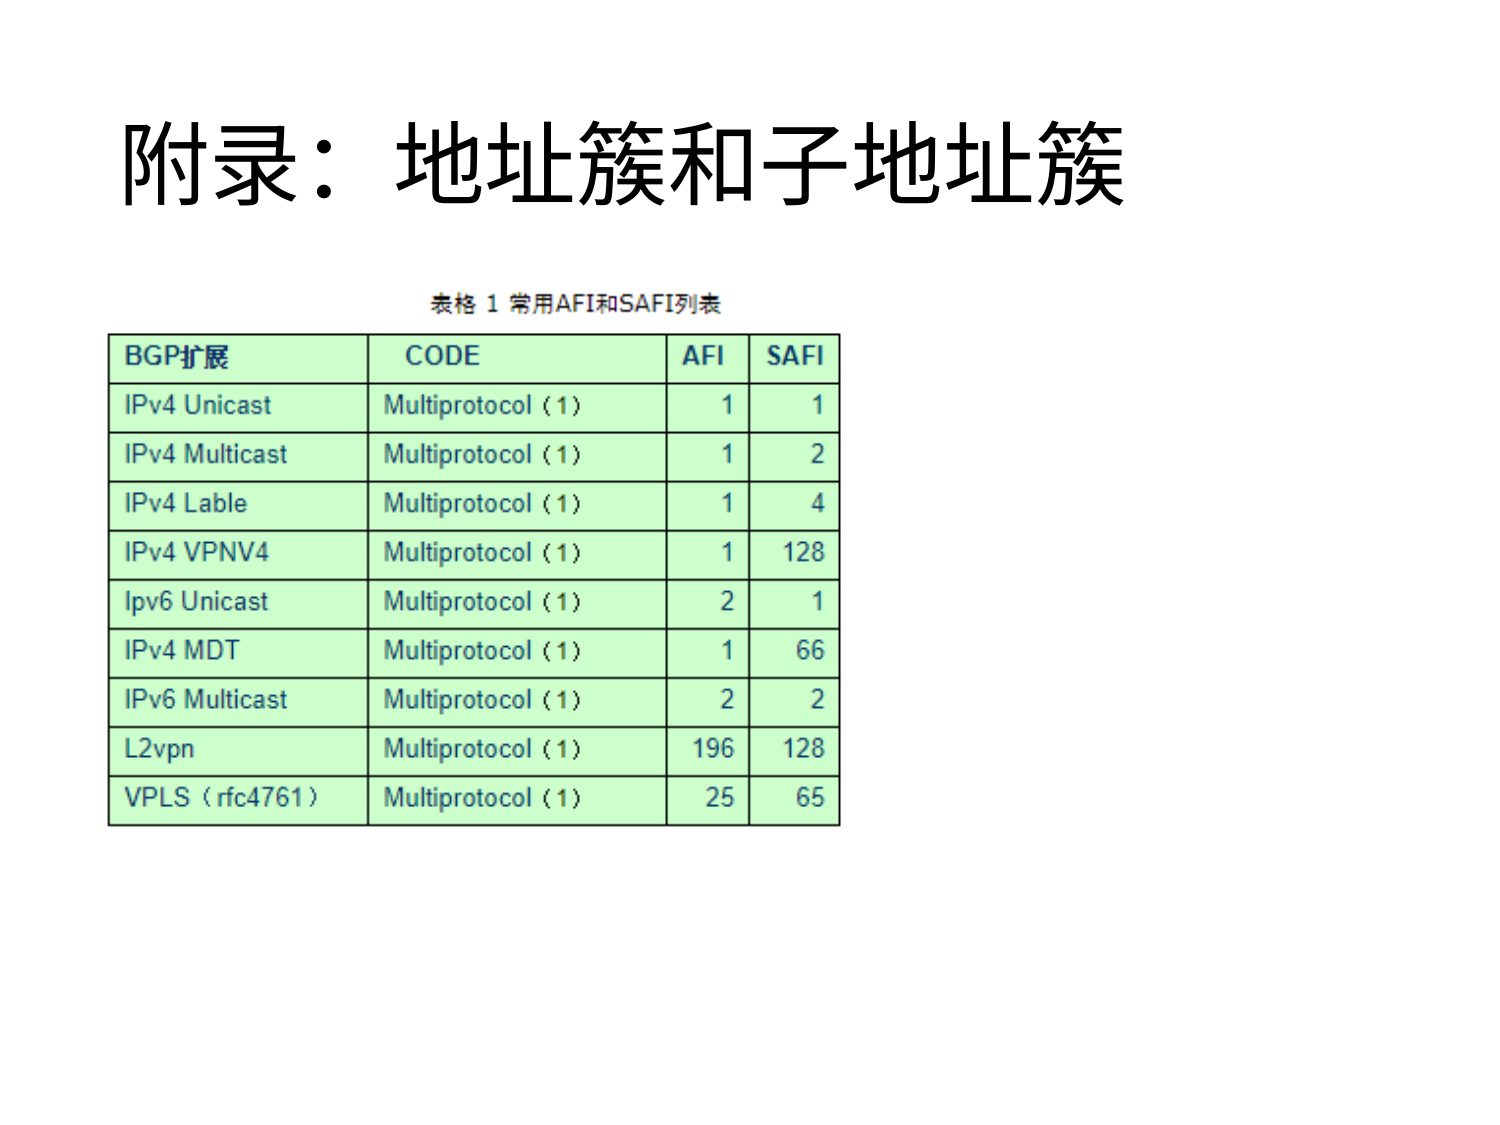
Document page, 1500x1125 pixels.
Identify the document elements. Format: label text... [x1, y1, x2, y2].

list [67, 277, 894, 863]
title 附录：地址簇和子地址簇 [103, 59, 1397, 278]
